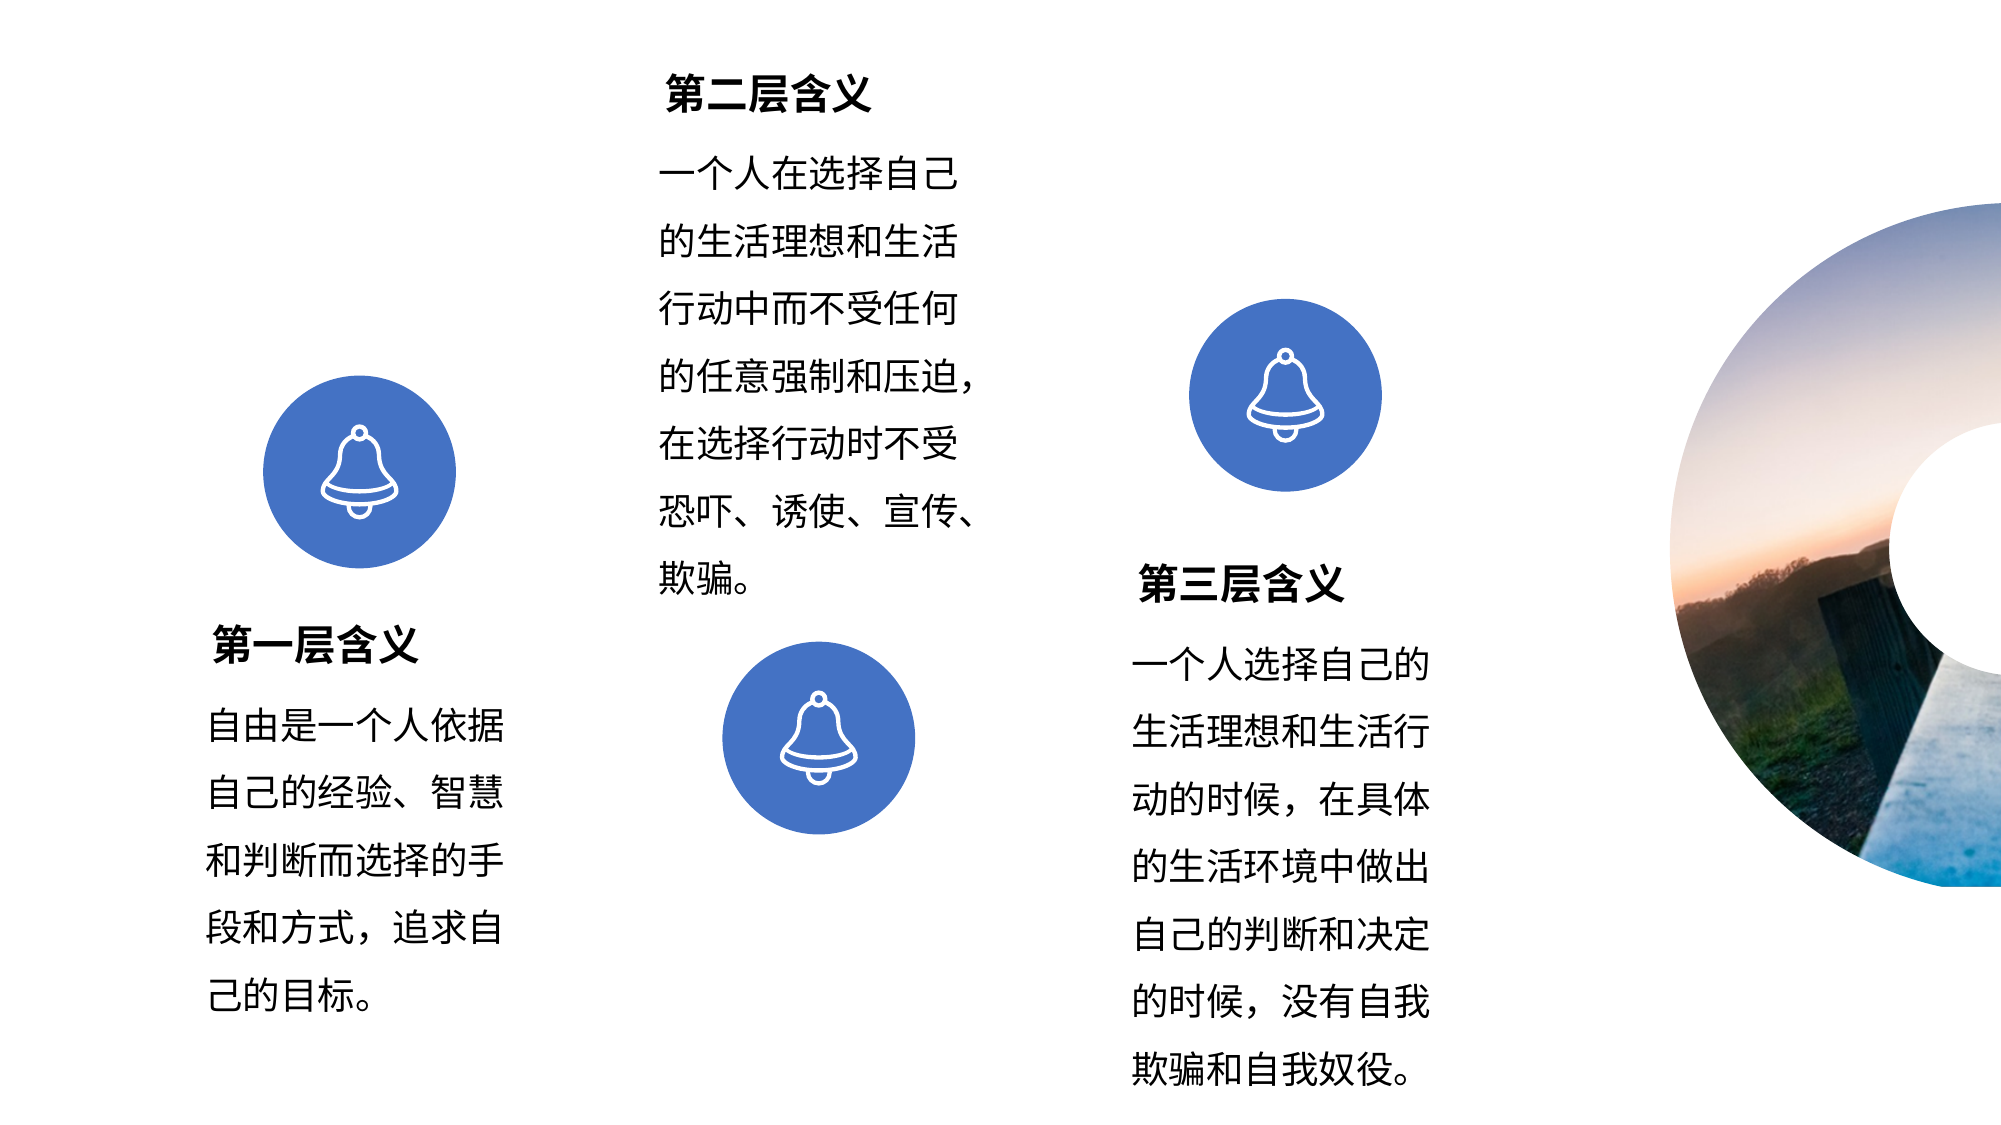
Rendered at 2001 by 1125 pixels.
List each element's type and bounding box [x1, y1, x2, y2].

text_box [1116, 298, 1450, 1096]
text_box [1668, 202, 2000, 896]
text_box [190, 375, 524, 1021]
text_box [644, 59, 978, 835]
